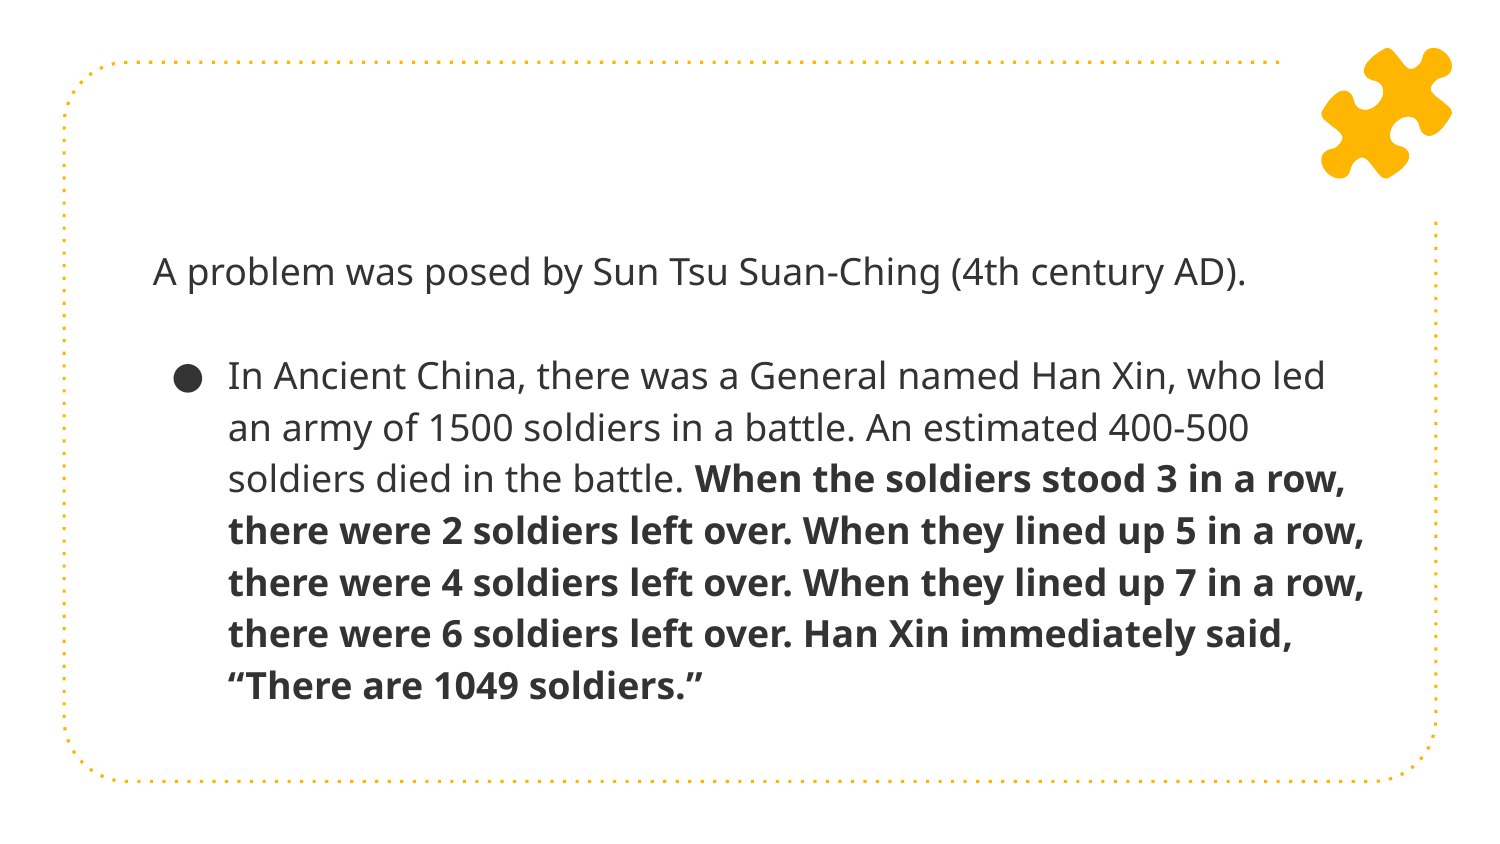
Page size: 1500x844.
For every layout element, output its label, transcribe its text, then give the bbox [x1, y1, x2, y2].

text_box A problem was posed by Sun Tsu Suan-Ching (4th century AD). In Ancient China, there was a General named Han Xin, who led an army of 1500 soldiers in a battle. An estimated 400-500 soldiers died in the battle. When the soldiers stood 3 in a row, there were 2 soldiers left over. When they lined up 5 in a row, there were 4 soldiers left over. When they lined up 7 in a row, there were 6 soldiers left over. Han Xin immediately said, “There are 1049 soldiers.” [137, 226, 1396, 719]
text_box [1321, 47, 1452, 179]
